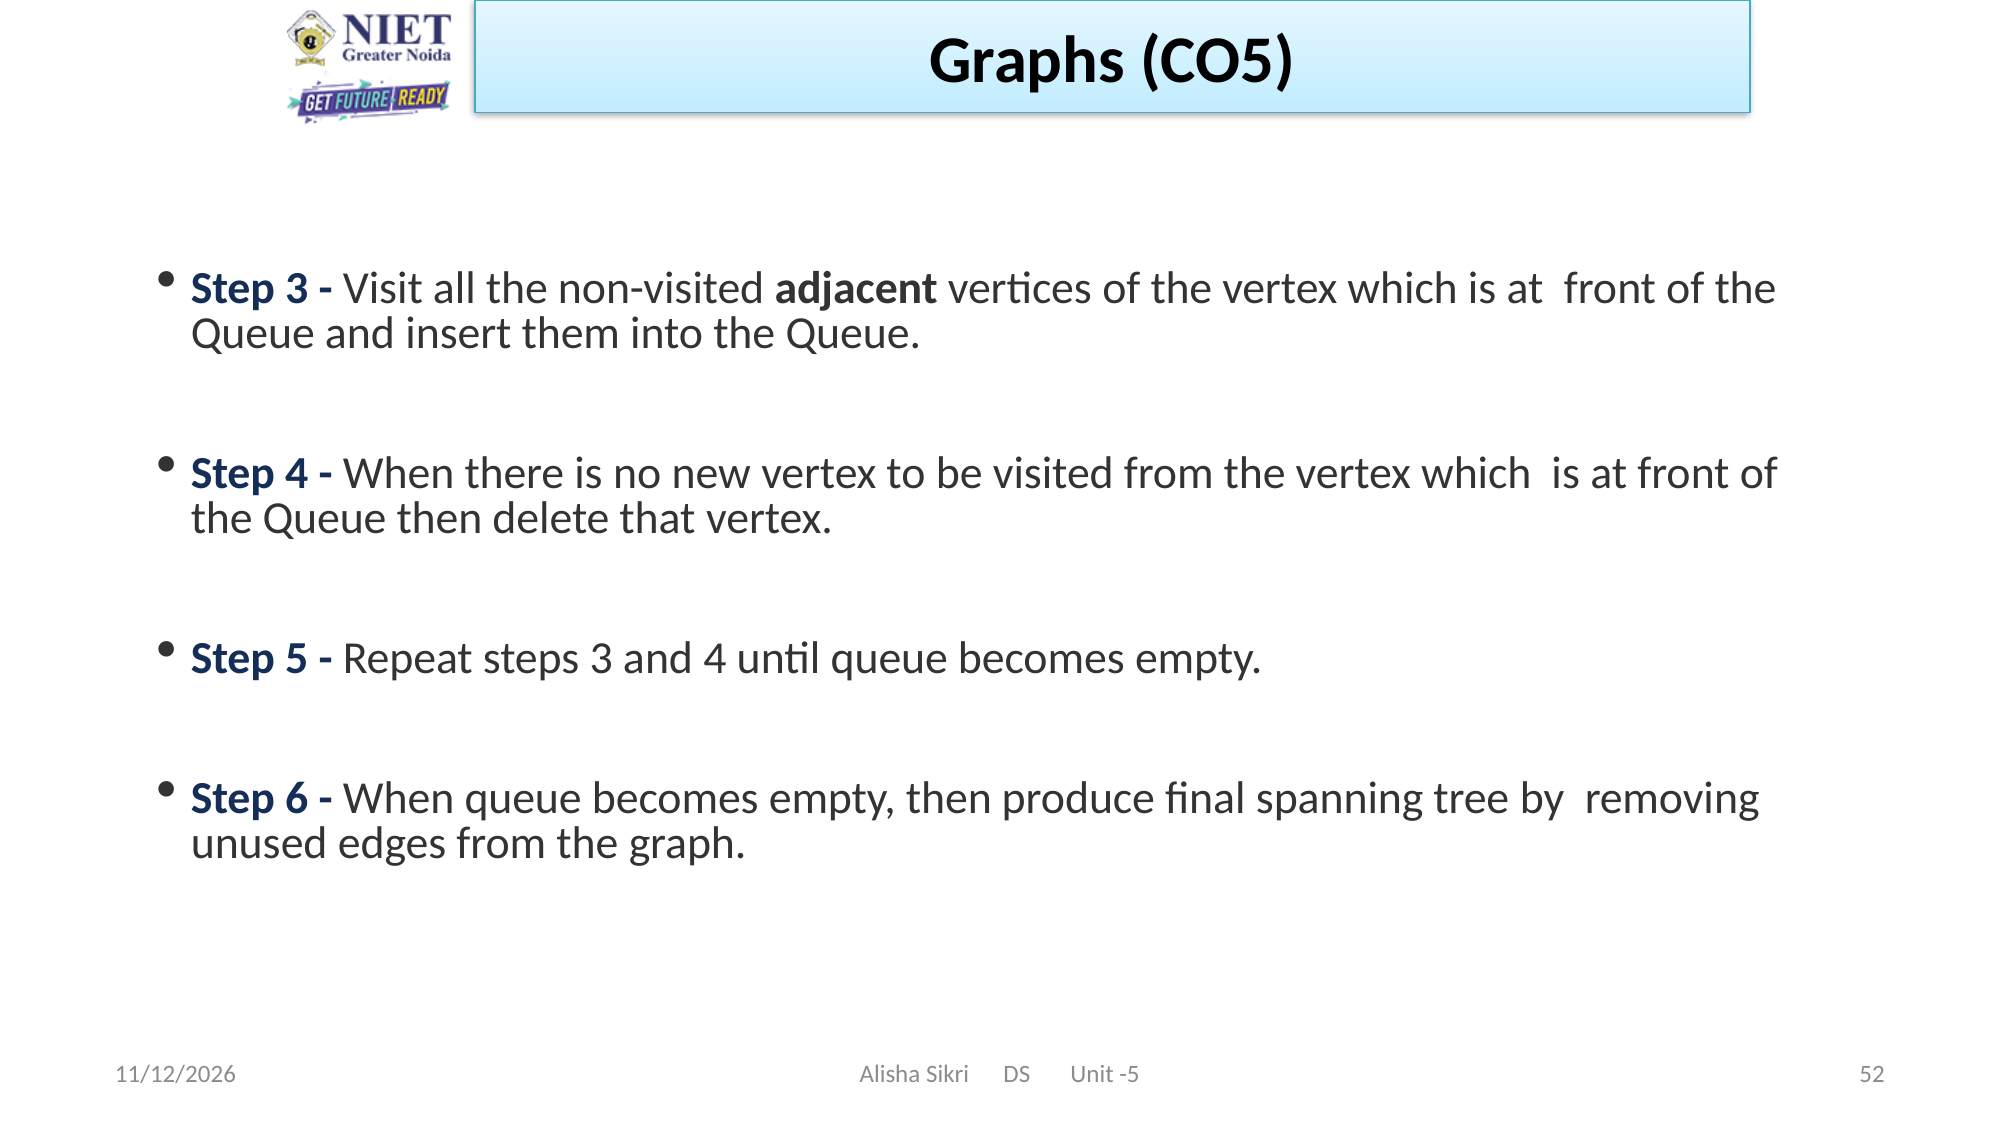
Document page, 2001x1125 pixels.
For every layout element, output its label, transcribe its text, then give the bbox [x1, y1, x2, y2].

slide_number 52 [1433, 1042, 1900, 1103]
text_box Step 3 - Visit all the non-visited adjacent vertices of the vertex which is at front of the Queue and insert them into the Queue. Step 4 - When there is no new vertex to be visited from the vertex which is at front of the Queue then delete that vertex. Step 5 - Repeat steps 3 and 4 until queue becomes empty. Step 6 - When queue becomes empty, then produce final spanning tree by removing unused edges from the graph. [124, 262, 1788, 868]
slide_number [99, 1042, 567, 1103]
picture [249, 0, 488, 135]
footer Alisha Sikri DS Unit -5 [683, 1042, 1317, 1103]
text_box Graphs (CO5) [488, 0, 1751, 113]
